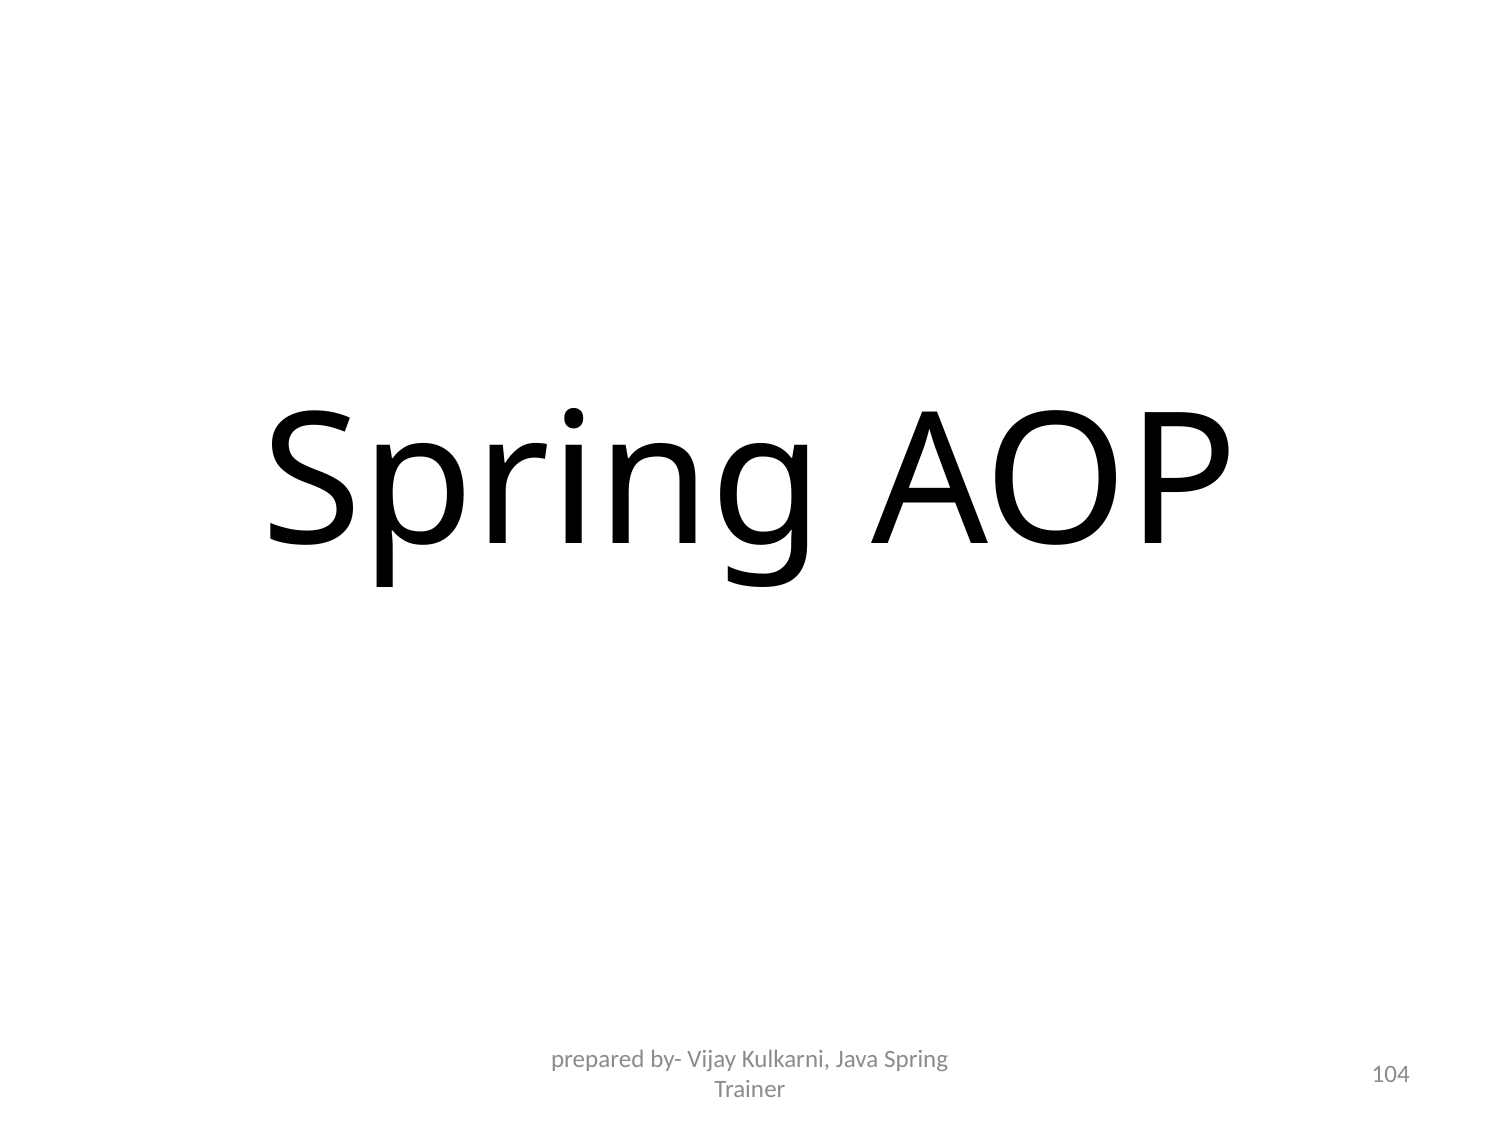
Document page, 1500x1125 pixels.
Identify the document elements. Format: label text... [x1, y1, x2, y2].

slide_number 104 [1074, 1042, 1425, 1103]
footer prepared by- Vijay Kulkarni, Java Spring Trainer [512, 1042, 988, 1103]
title Spring AOP [112, 349, 1388, 591]
